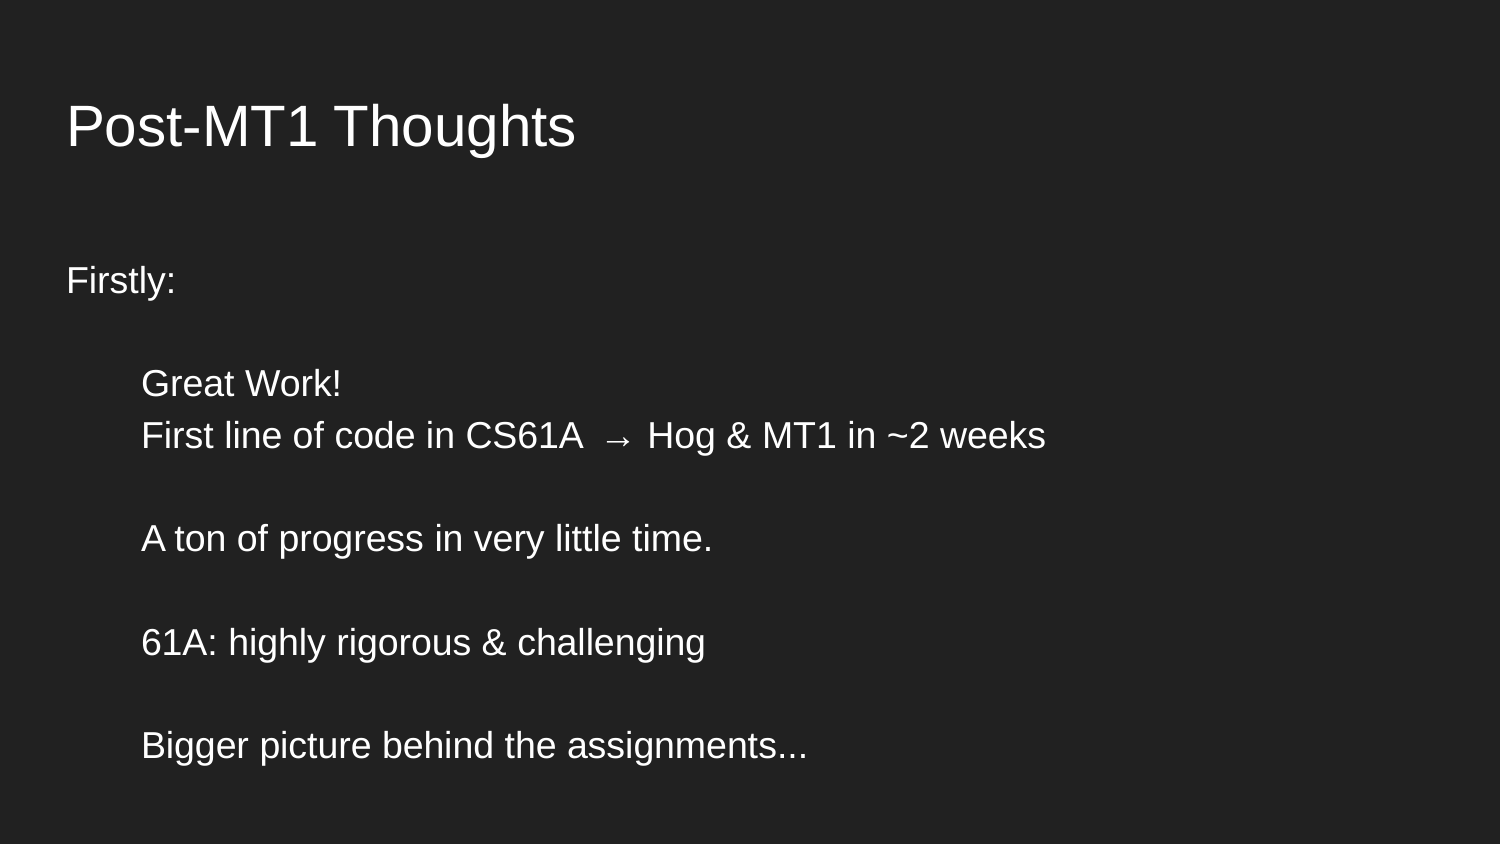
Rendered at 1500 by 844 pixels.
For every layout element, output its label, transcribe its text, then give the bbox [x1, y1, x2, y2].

list Firstly: Great Work! First line of code in CS61A → Hog & MT1 in ~2 weeks A ton of progress in very little time. 61A: highly rigorous & challenging Bigger picture behind the assignments... [51, 189, 1500, 750]
title Post-MT1 Thoughts [51, 72, 1449, 167]
